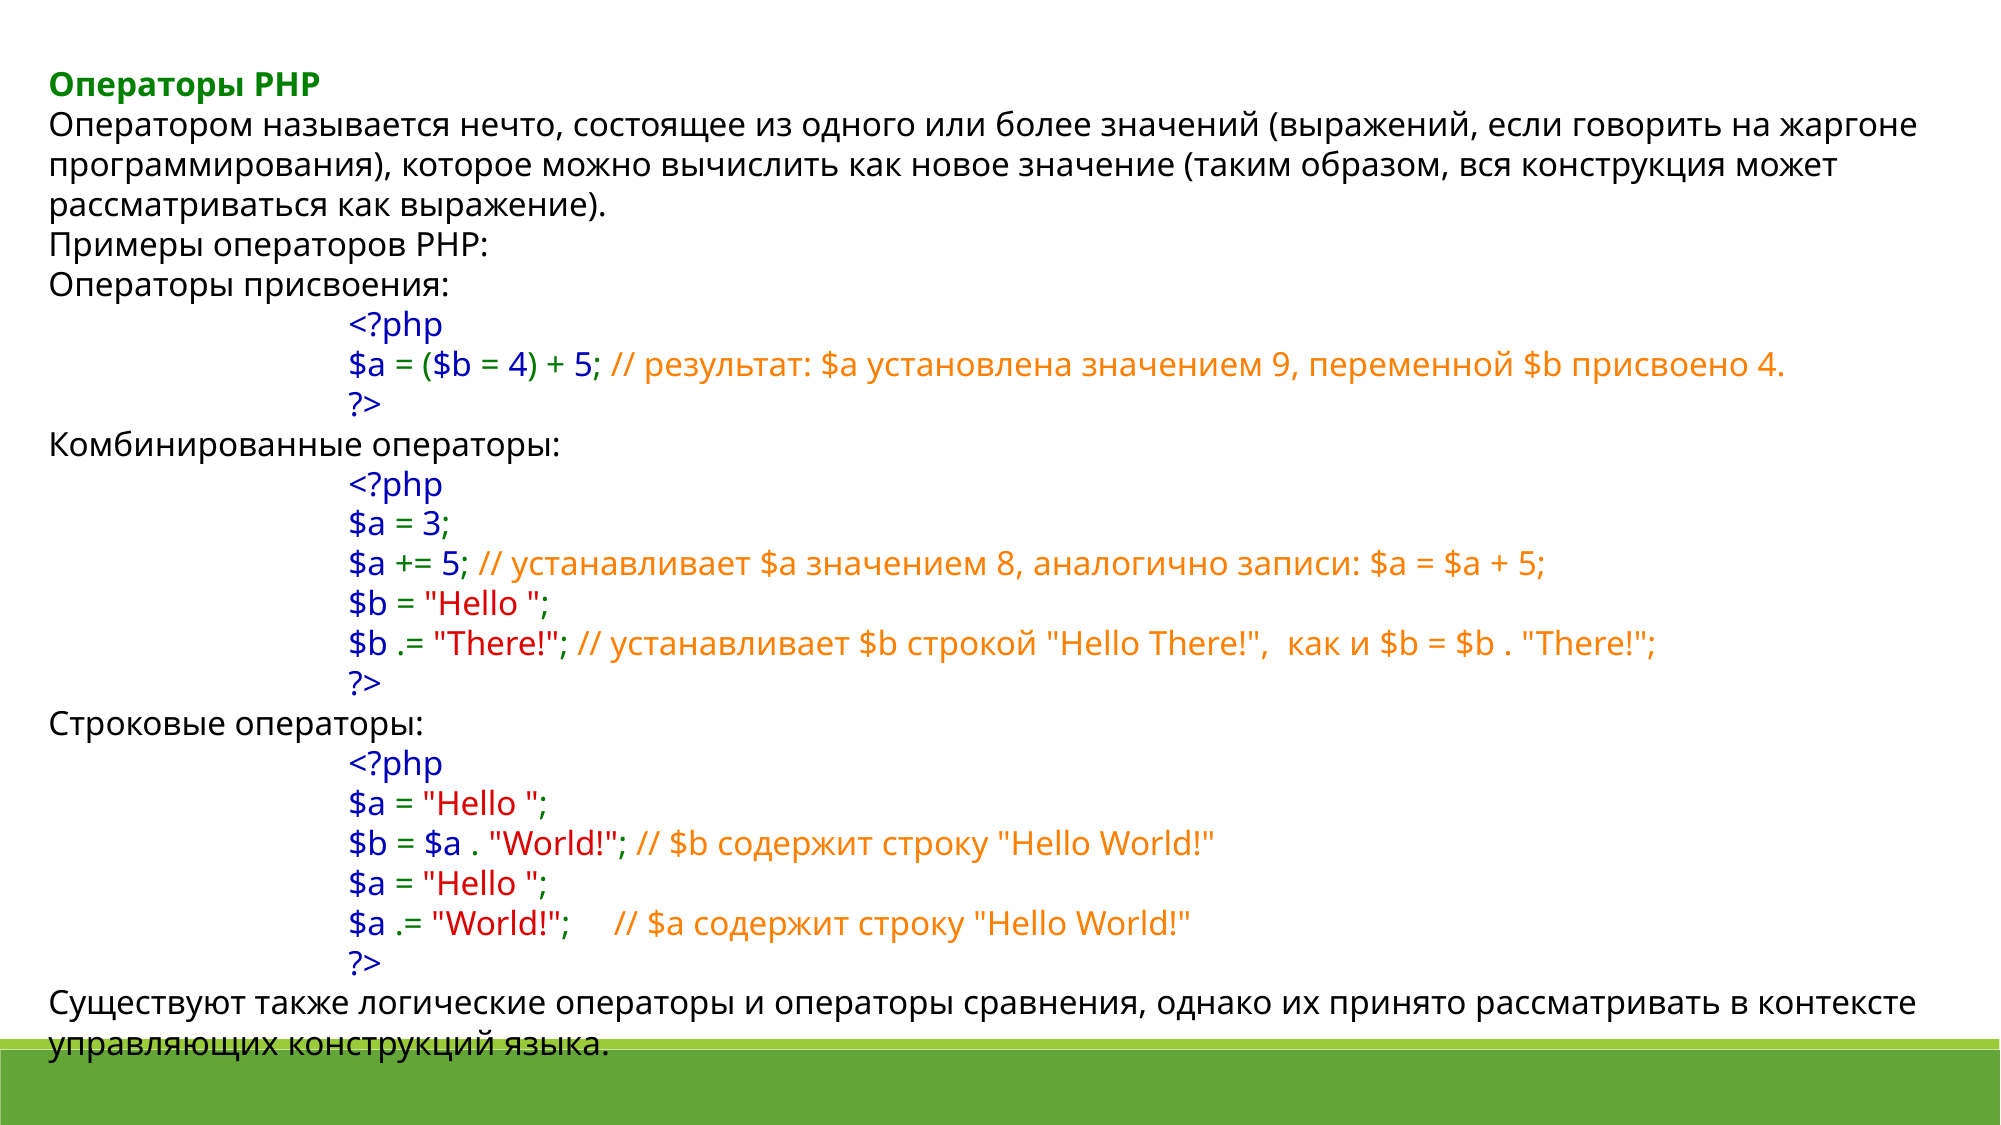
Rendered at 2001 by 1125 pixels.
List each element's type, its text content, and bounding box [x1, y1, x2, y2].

text_box Операторы PHP Оператором называется нечто, состоящее из одного или более значений (выражений, если говорить на жаргоне программирования), которое можно вычислить как новое значение (таким образом, вся конструкция может рассматриваться как выражение). Примеры операторов PHP: Операторы присвоения: <?php $a = ($b = 4) + 5; // результат: $a установлена значением 9, переменной $b присвоено 4. ?> Комбинированные операторы: <?php $a = 3; $a += 5; // устанавливает $a значением 8, аналогично записи: $a = $a + 5; $b = "Hello "; $b .= "There!"; // устанавливает $b строкой "Hello There!", как и $b = $b . "There!"; ?> Строковые операторы: <?php $a = "Hello "; $b = $a . "World!"; // $b содержит строку "Hello World!" $a = "Hello "; $a .= "World!"; // $a содержит строку "Hello World!" ?> Существуют также логические операторы и операторы сравнения, однако их принято рассматривать в контексте управляющих конструкций языка. [33, 55, 1967, 1069]
